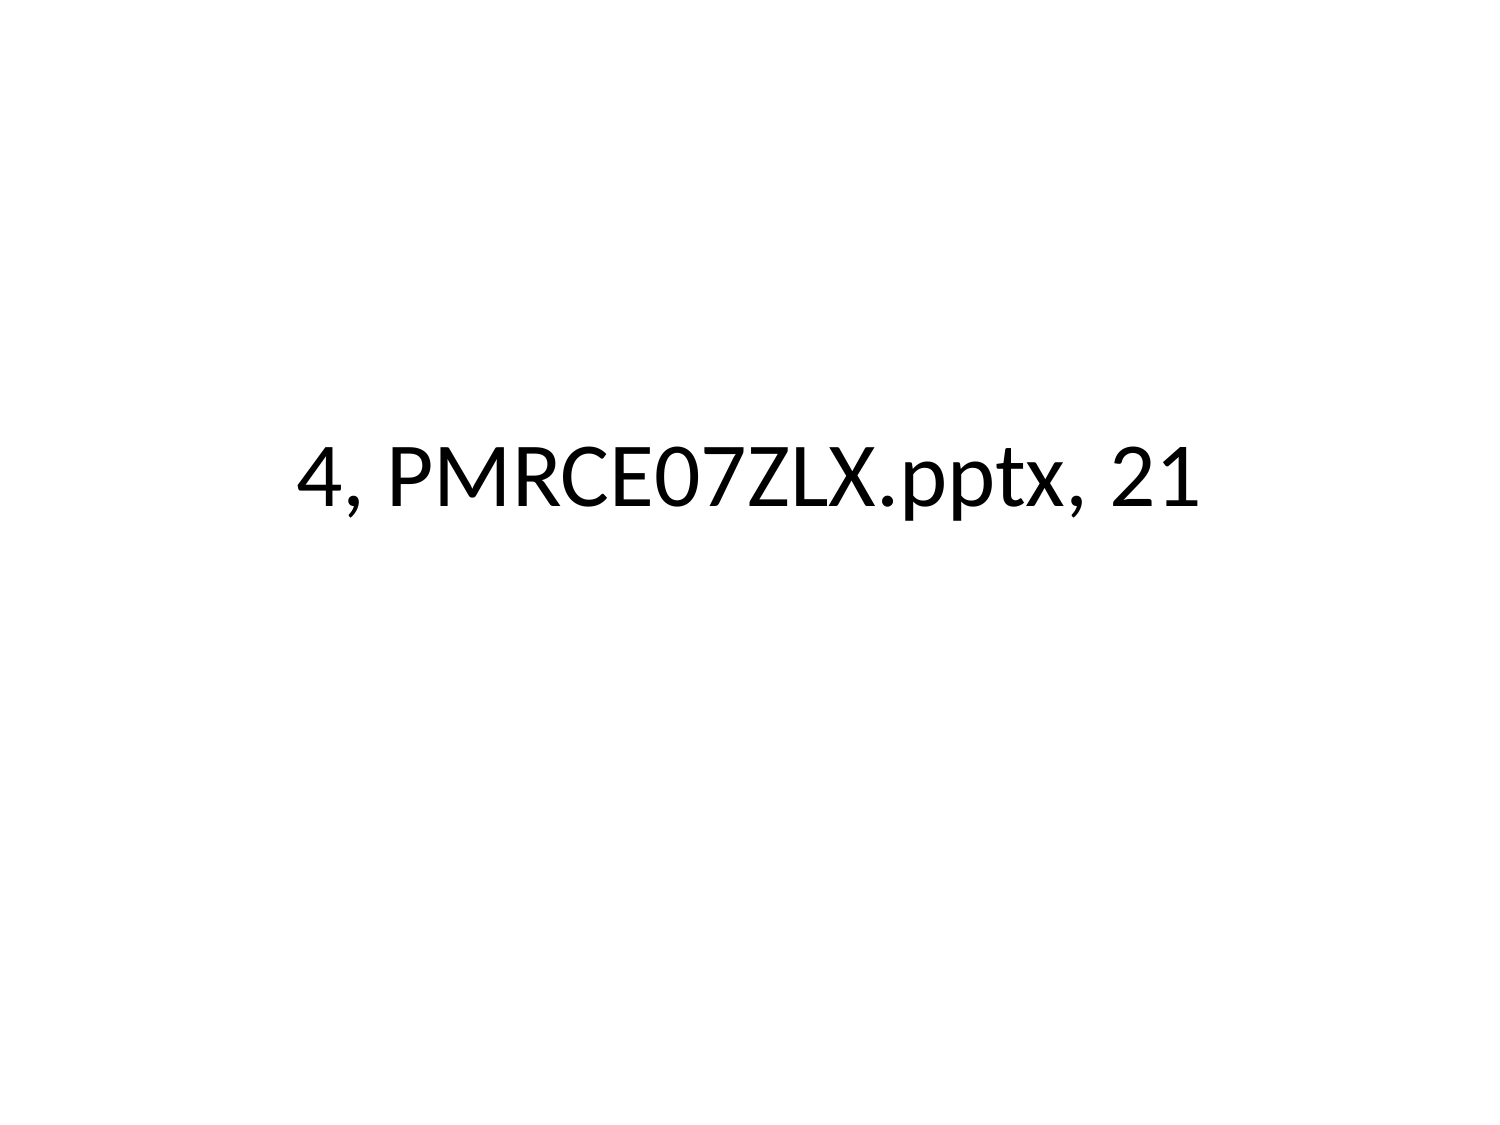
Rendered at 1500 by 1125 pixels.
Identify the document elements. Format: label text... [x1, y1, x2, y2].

title 4, PMRCE07ZLX.pptx, 21 [112, 349, 1388, 591]
